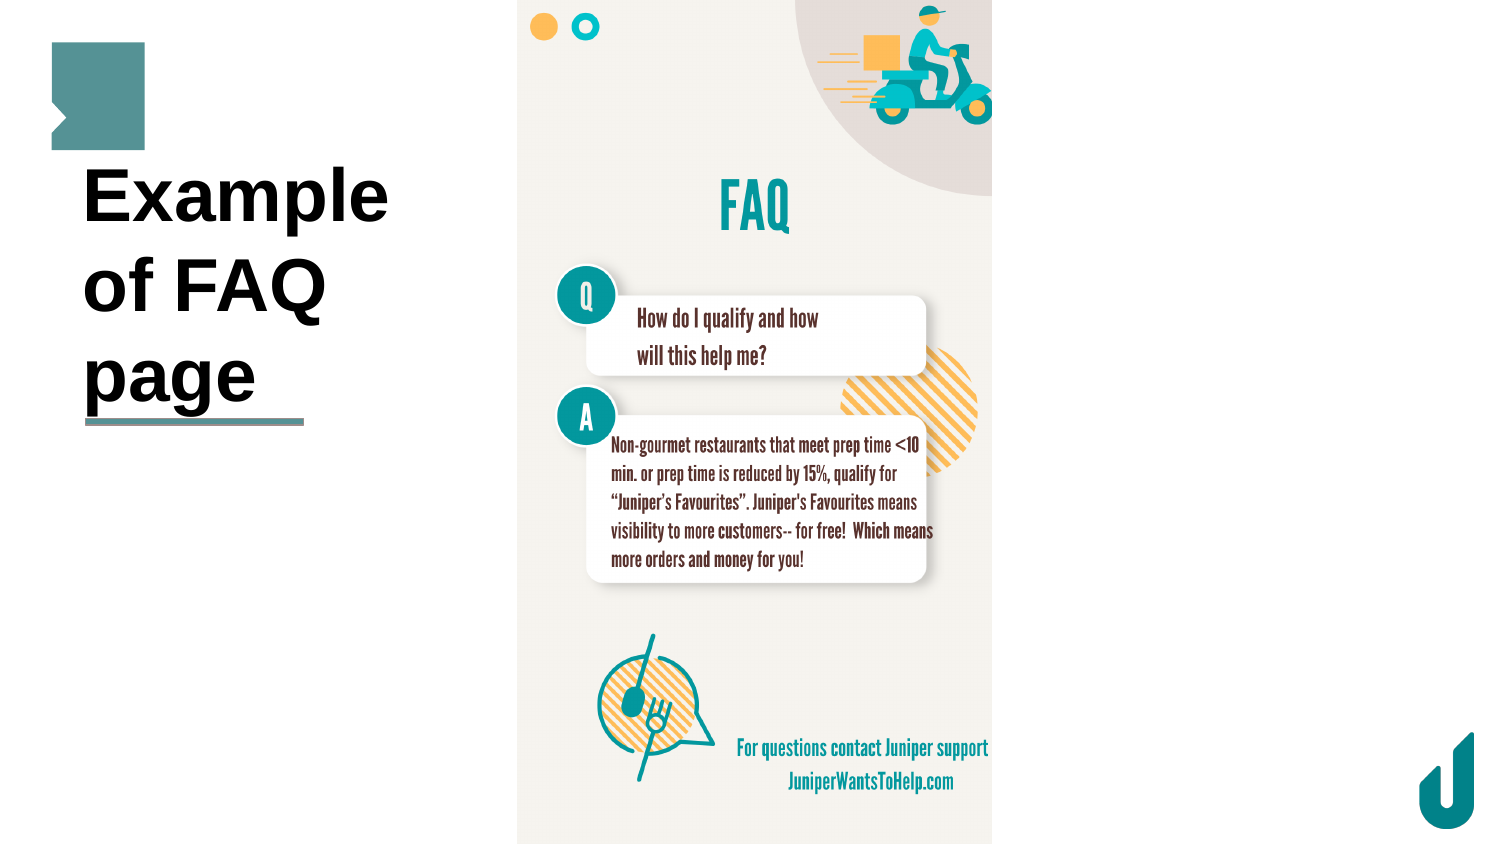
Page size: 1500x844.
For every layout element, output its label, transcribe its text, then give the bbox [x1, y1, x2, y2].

text_box [85, 418, 304, 426]
picture [1420, 733, 1474, 829]
picture [516, 0, 992, 844]
text_box Example of FAQ page [67, 131, 478, 432]
